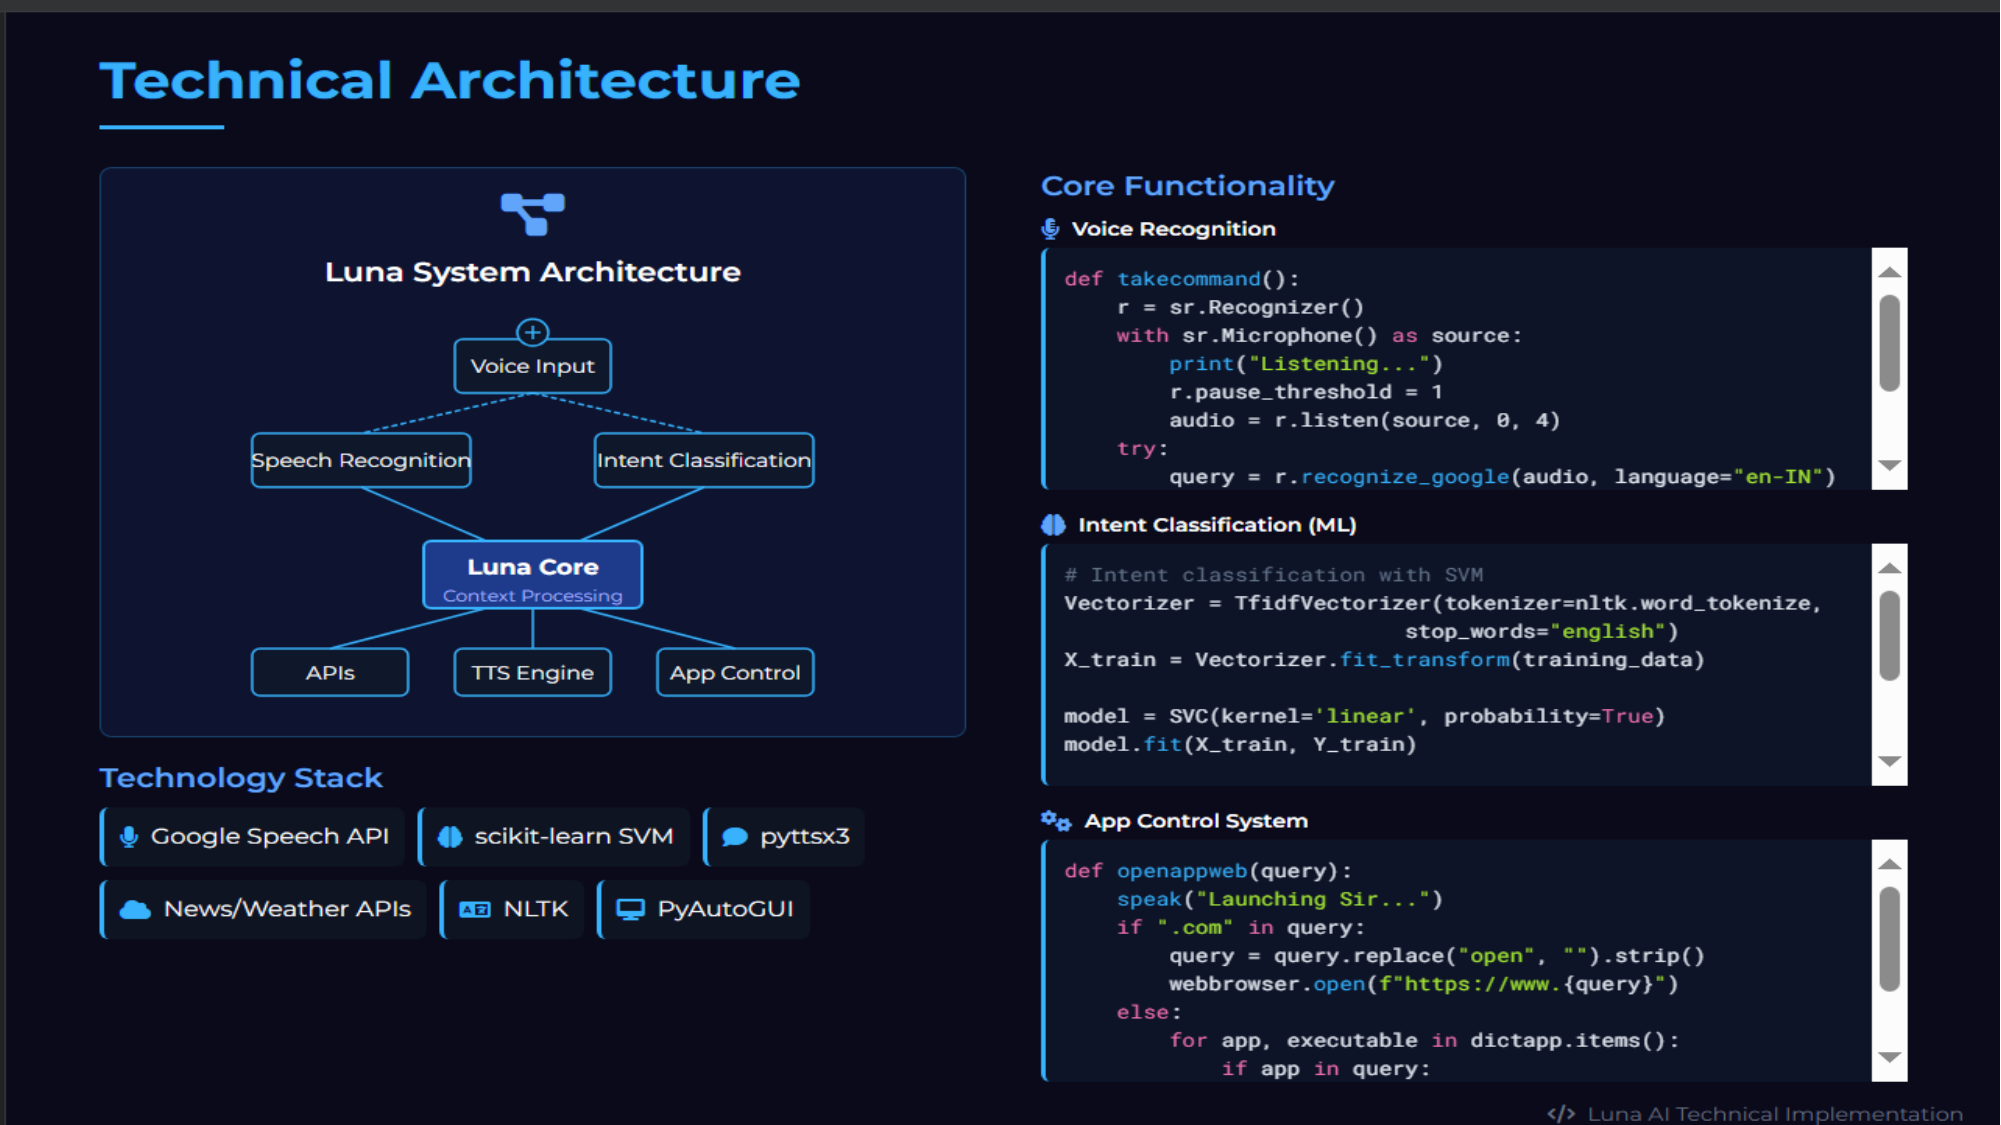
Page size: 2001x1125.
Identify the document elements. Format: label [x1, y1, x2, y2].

list [0, 0, 2000, 1125]
